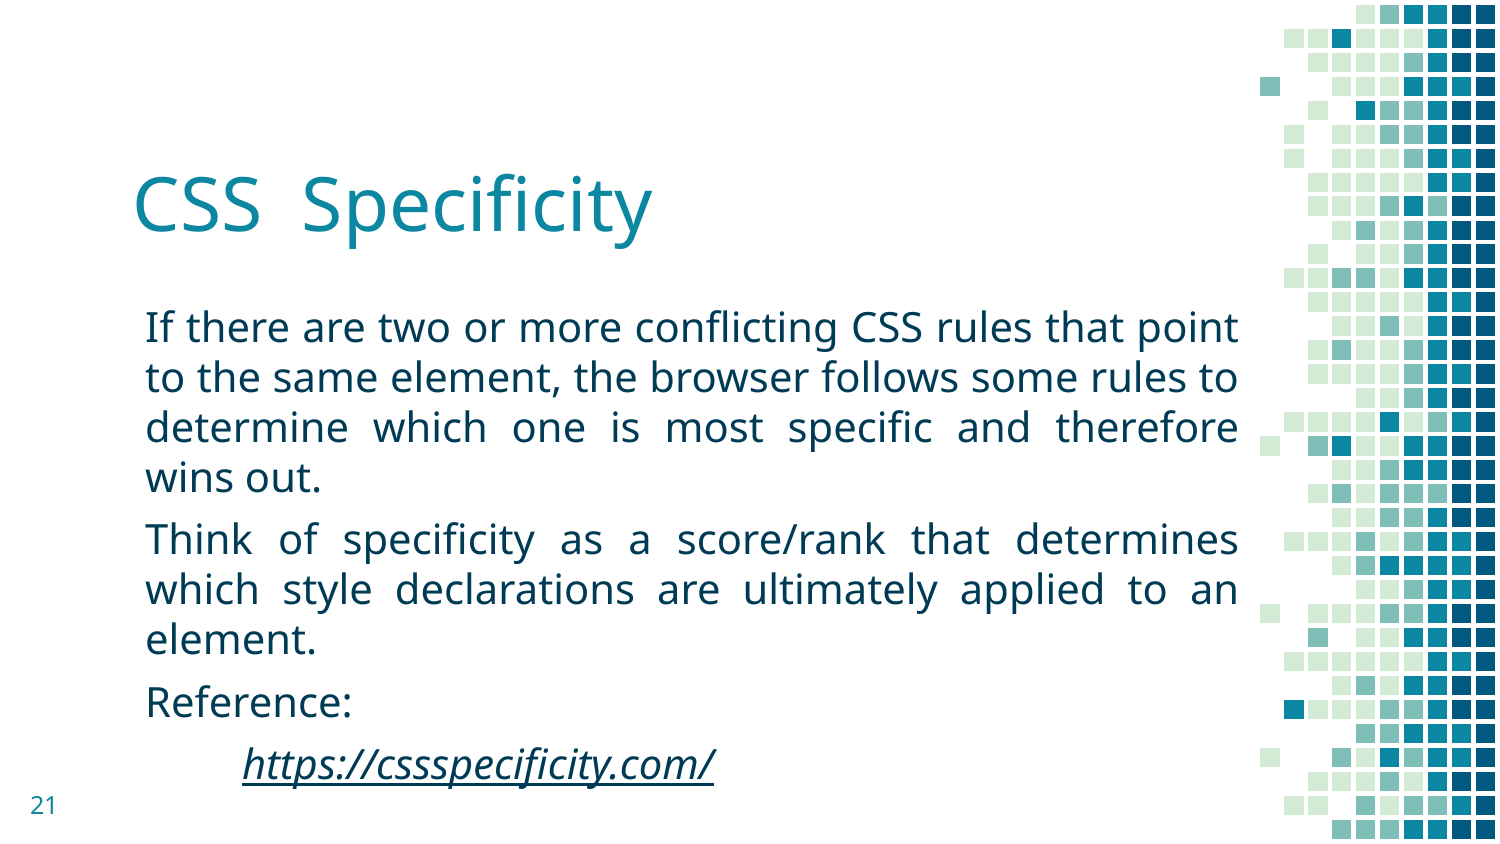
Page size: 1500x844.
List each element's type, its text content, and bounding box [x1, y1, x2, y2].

title CSS Specificity [117, 121, 1227, 262]
text_box If there are two or more conflicting CSS rules that point to the same element, the browser follows some rules to determine which one is most specific and therefore wins out. Think of specificity as a score/rank that determines which style declarations are ultimately applied to an element. Reference: https://cssspecificity.com/ [117, 285, 1255, 775]
slide_number 21 [15, 774, 105, 839]
